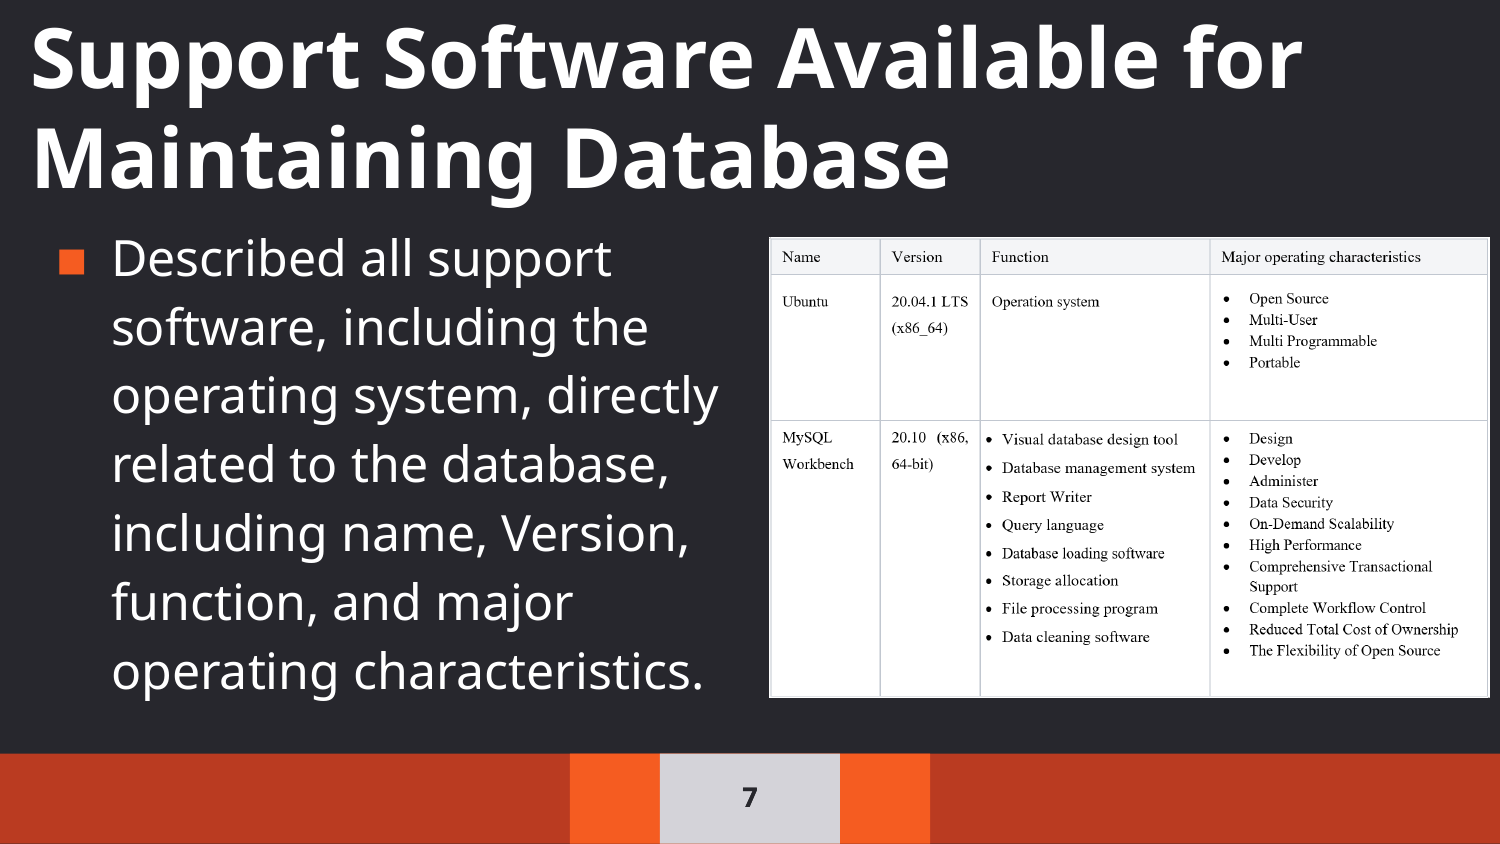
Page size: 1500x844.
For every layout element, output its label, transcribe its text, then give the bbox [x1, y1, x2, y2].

text_box 7 [659, 753, 840, 844]
picture [769, 237, 1490, 699]
text_box Support Software Available for Maintaining Database [15, 7, 1475, 221]
text_box Described all support software, including the operating system, directly related to the database, including name, Version, function, and major operating characteristics. [39, 202, 786, 736]
